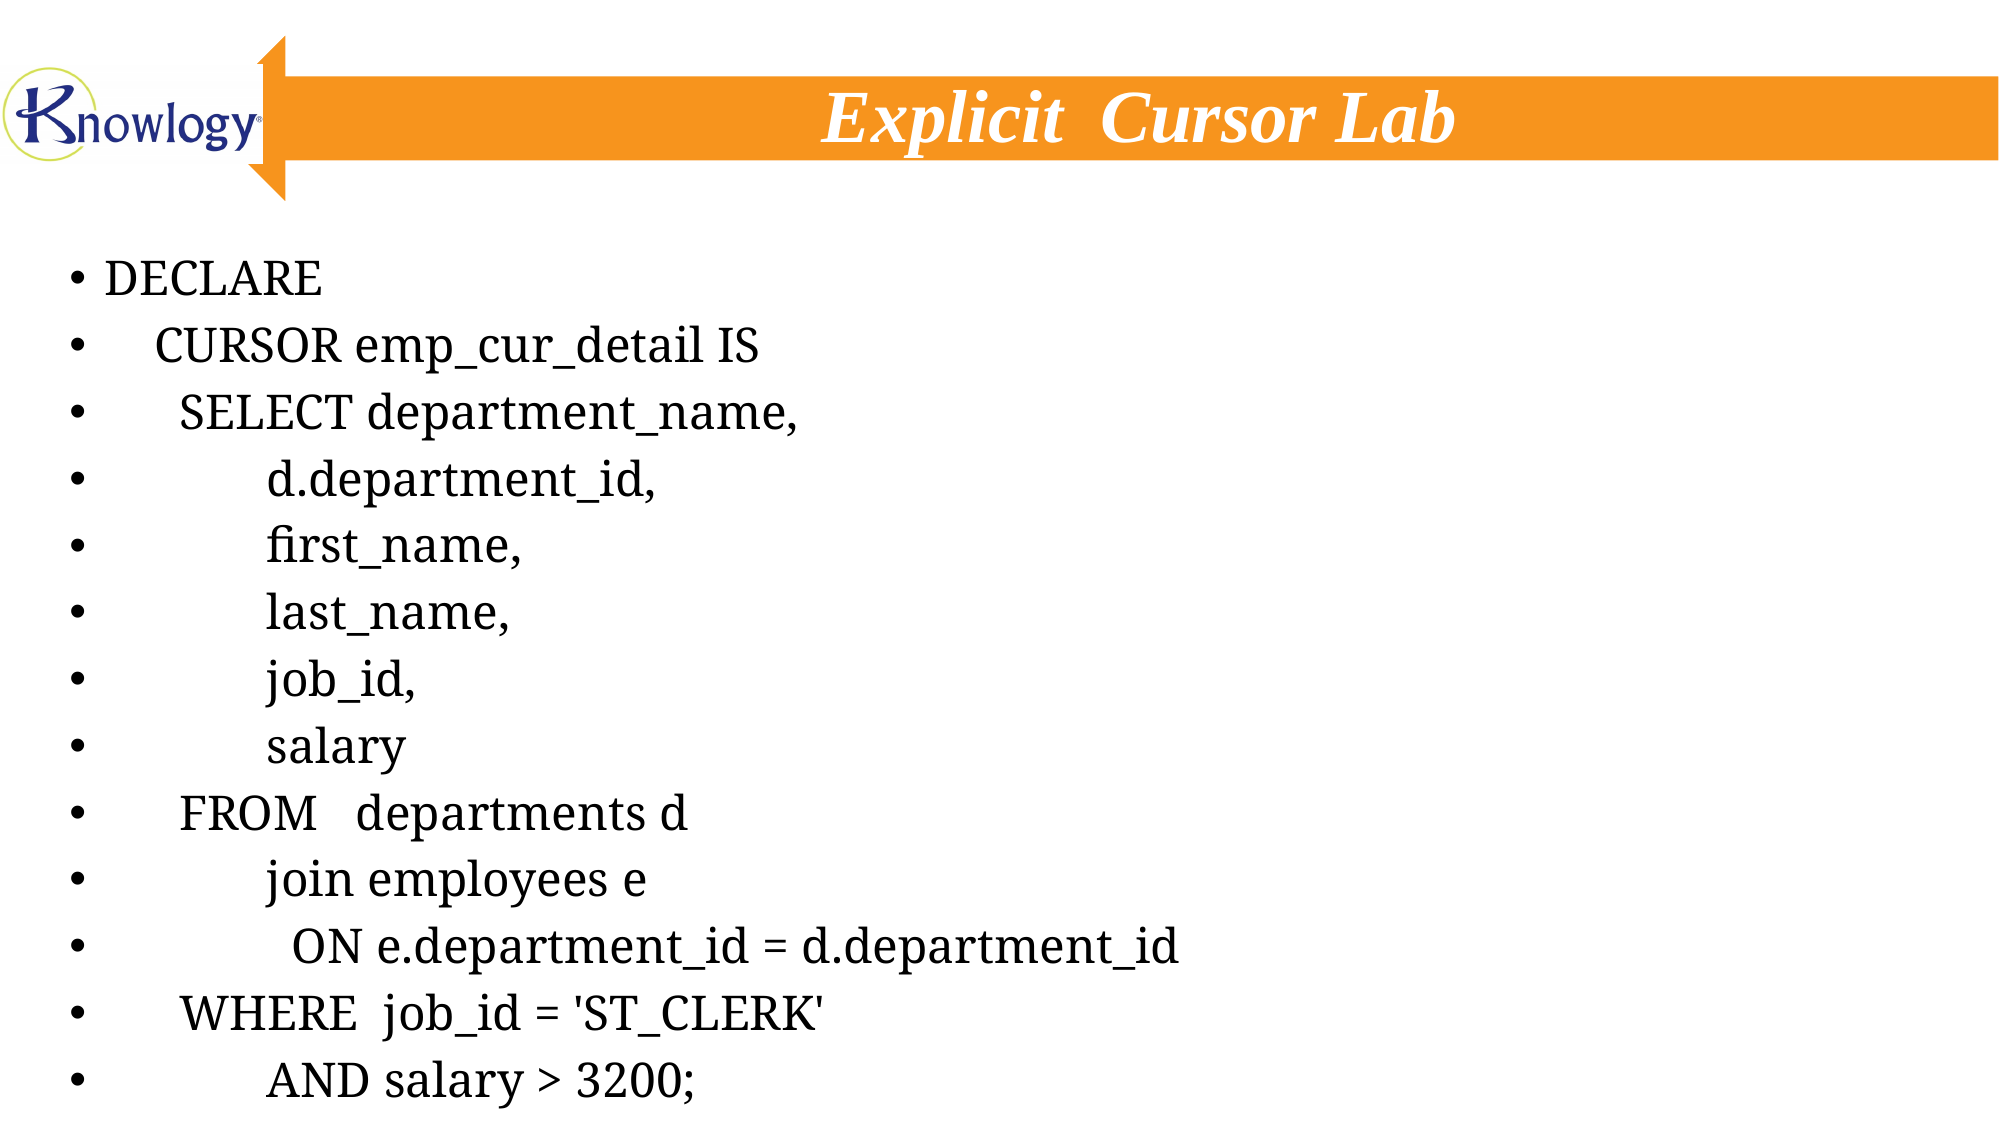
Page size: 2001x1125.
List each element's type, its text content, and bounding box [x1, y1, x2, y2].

picture [0, 64, 249, 164]
list DECLARE CURSOR emp_cur_detail IS SELECT department_name, d.department_id, first_name, last_name, job_id, salary FROM departments d join employees e ON e.department_id = d.department_id WHERE job_id = 'ST_CLERK' AND salary > 3200; [54, 246, 1944, 1125]
title Explicit Cursor Lab [249, 64, 2000, 173]
